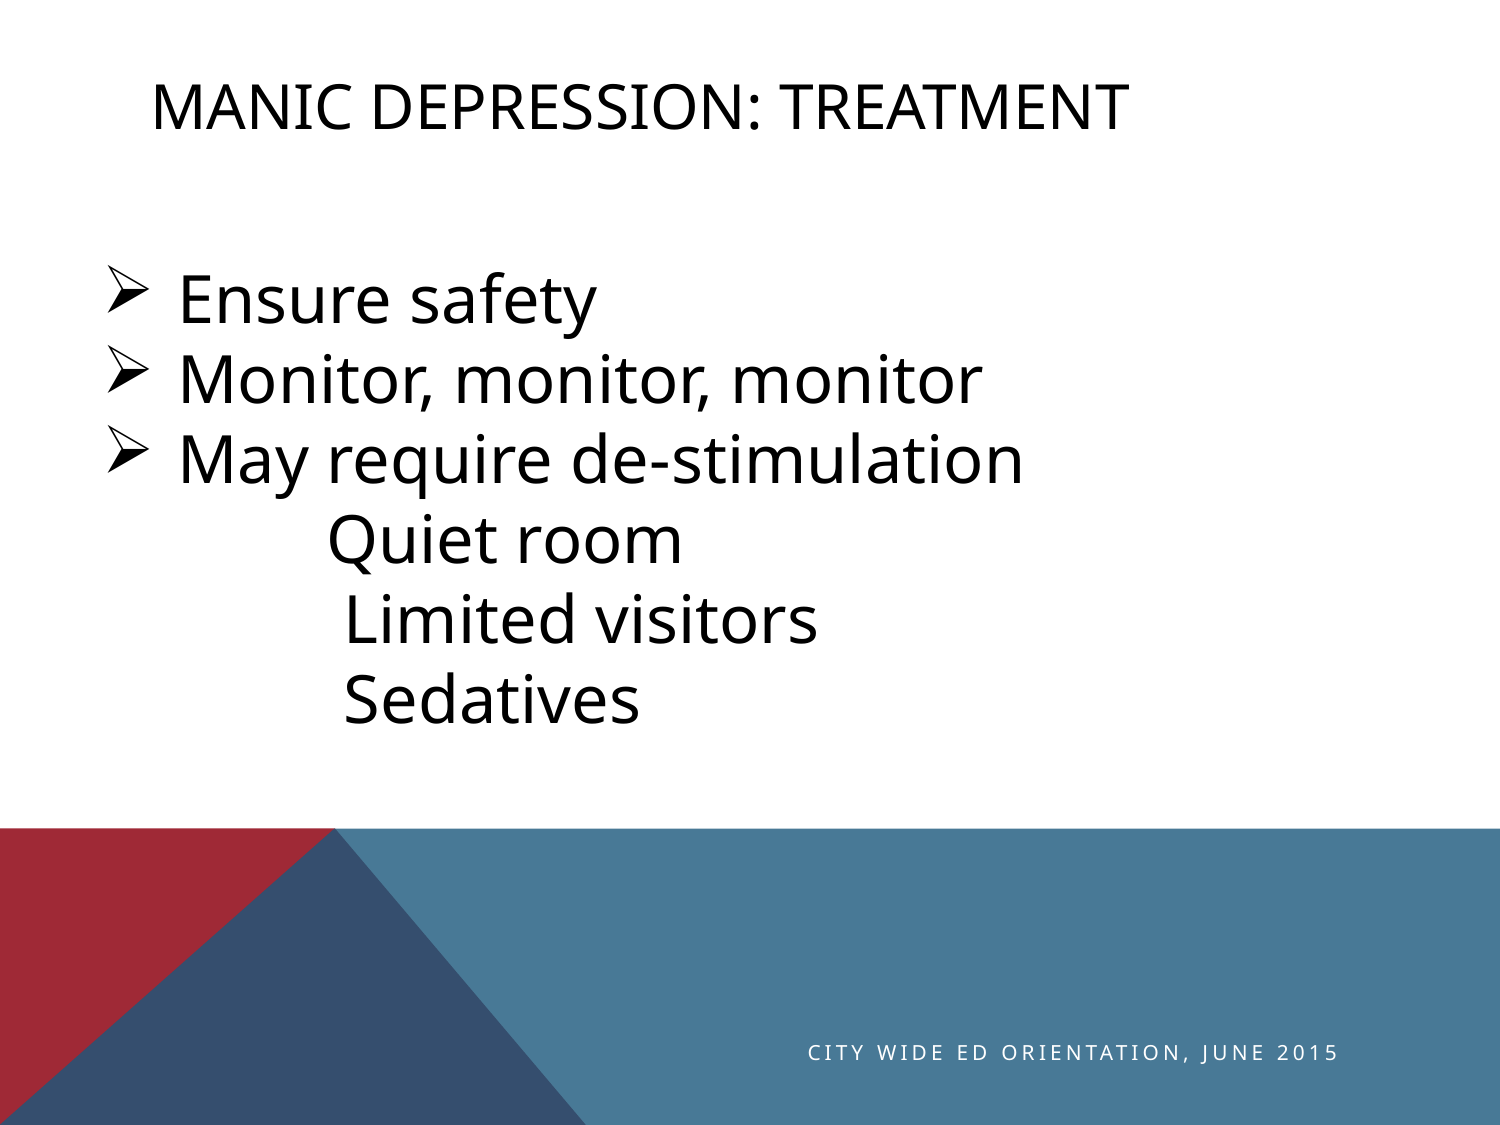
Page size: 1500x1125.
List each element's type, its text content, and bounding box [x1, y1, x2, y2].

footer City Wide ED Orientation, June 2015 [577, 1031, 1352, 1076]
title Manic Depression: Treatment [135, 60, 1369, 150]
text_box Ensure safety Monitor, monitor, monitor May require de-stimulation Quiet room Limited visitors Sedatives [87, 249, 1338, 815]
